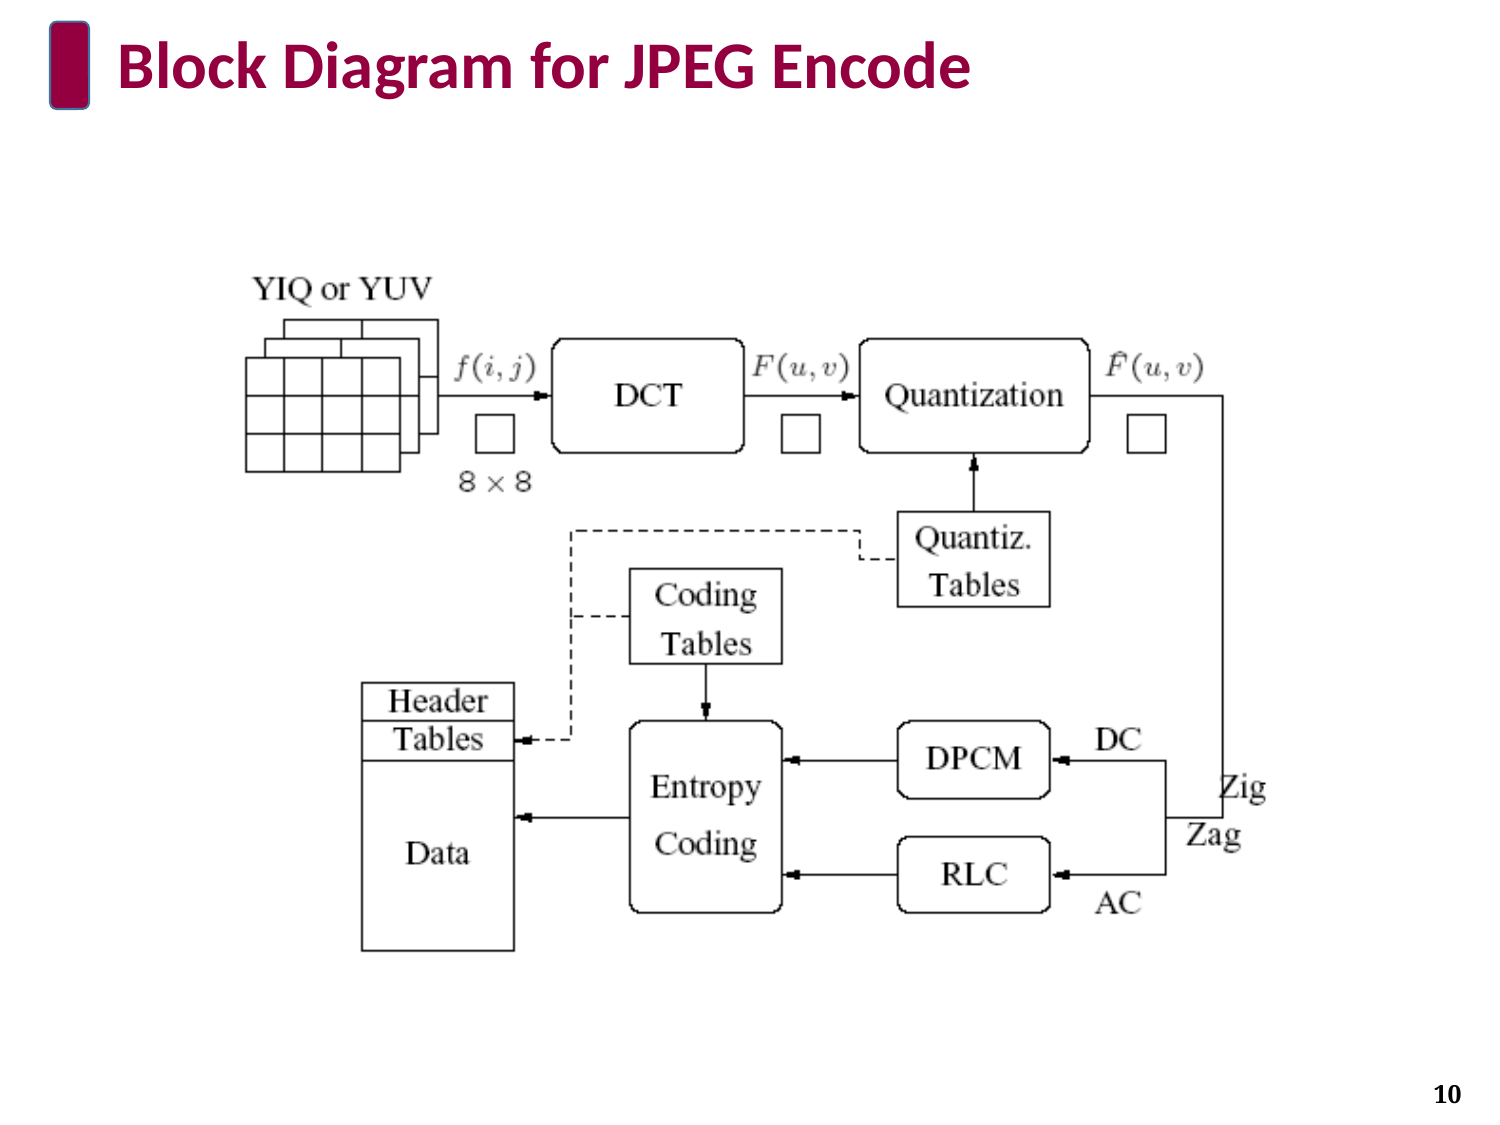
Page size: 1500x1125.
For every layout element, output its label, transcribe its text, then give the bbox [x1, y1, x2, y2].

title Block Diagram for JPEG Encode [103, 23, 1397, 111]
picture [200, 249, 1302, 975]
slide_number 10 [1384, 1065, 1500, 1125]
